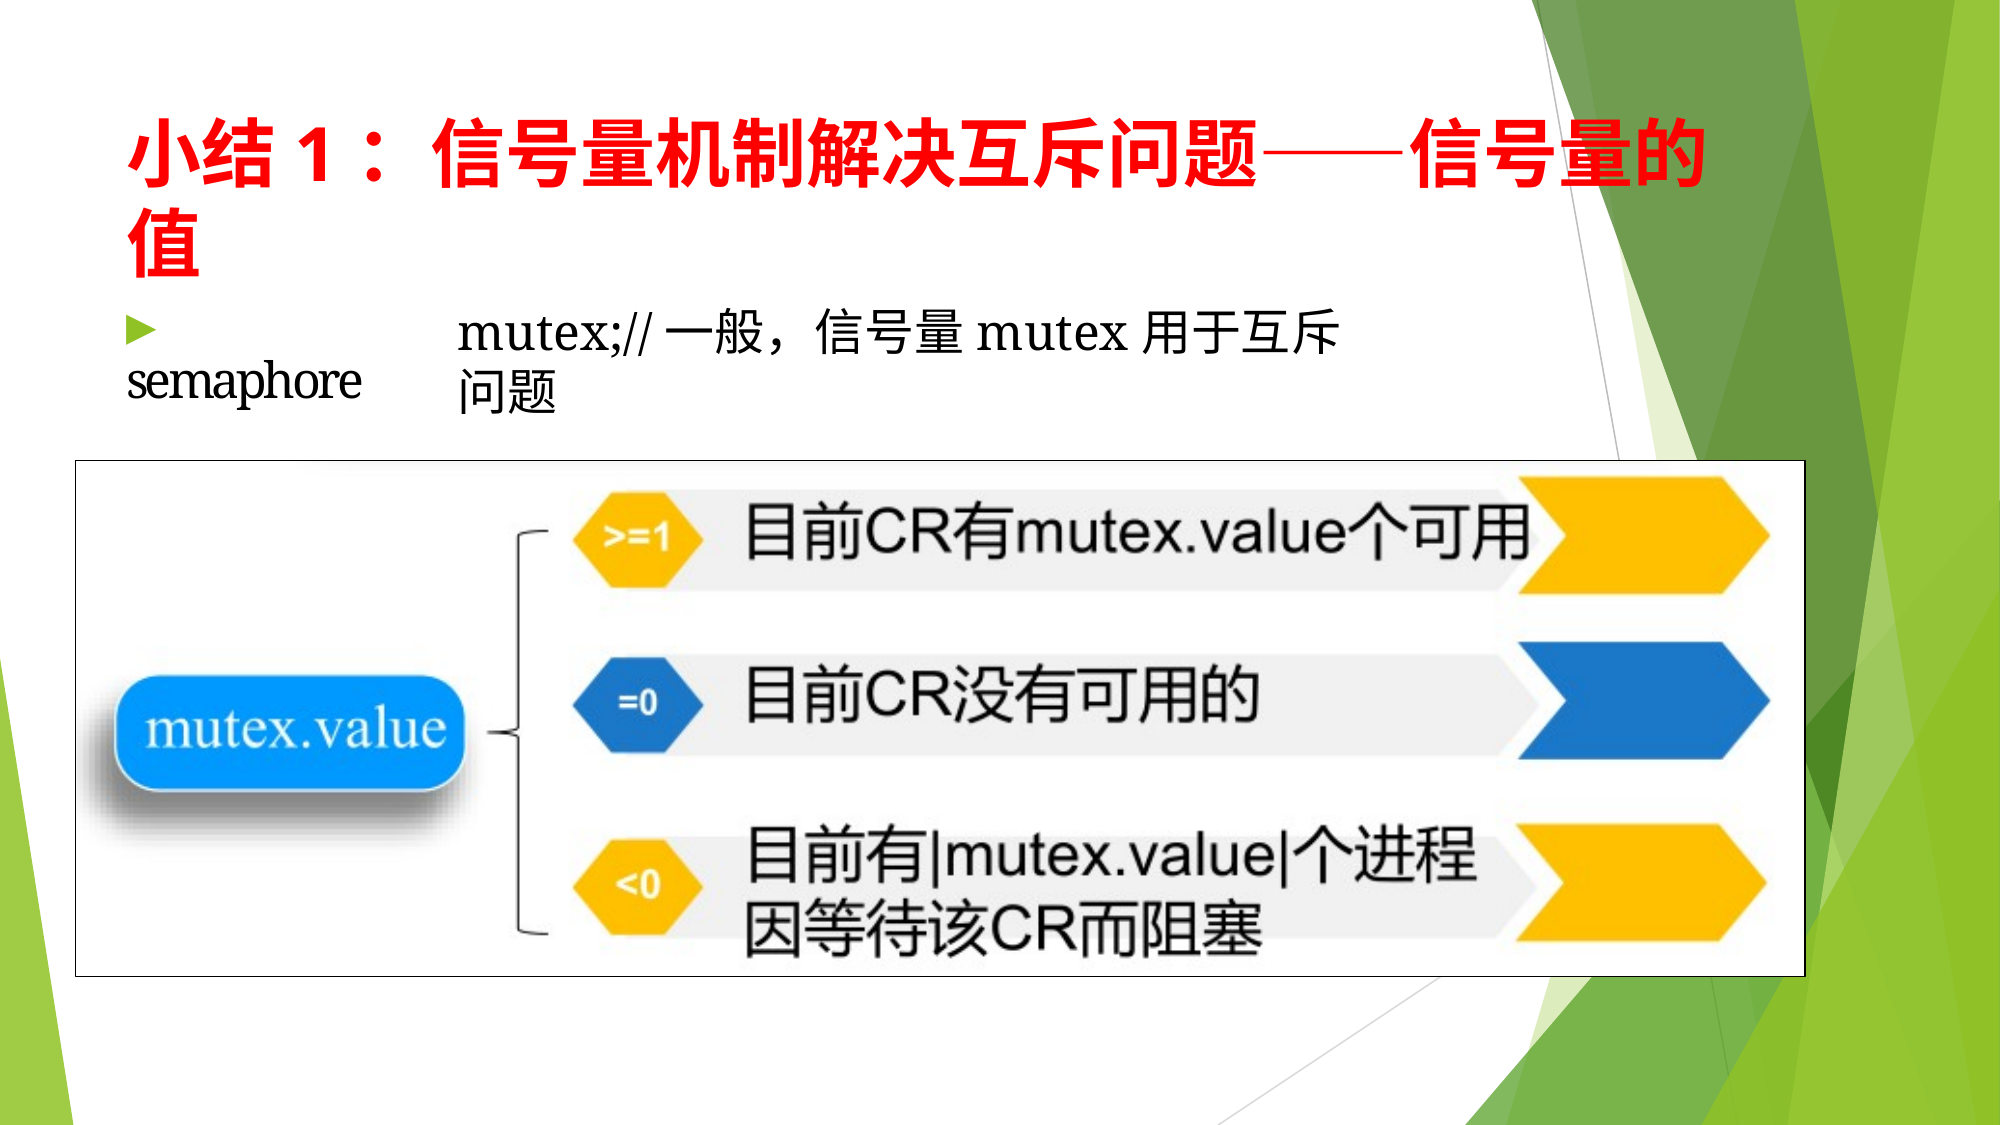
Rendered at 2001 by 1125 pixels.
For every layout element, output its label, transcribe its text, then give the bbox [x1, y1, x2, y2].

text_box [0, 459, 1807, 1125]
text_box mutex;//一般，信号量mutex用于互斥问题 [455, 298, 1385, 421]
text_box ▶ semaphore [124, 298, 410, 409]
title 小结1：信号量机制解决互斥问题——信号量的值 [124, 104, 1713, 295]
